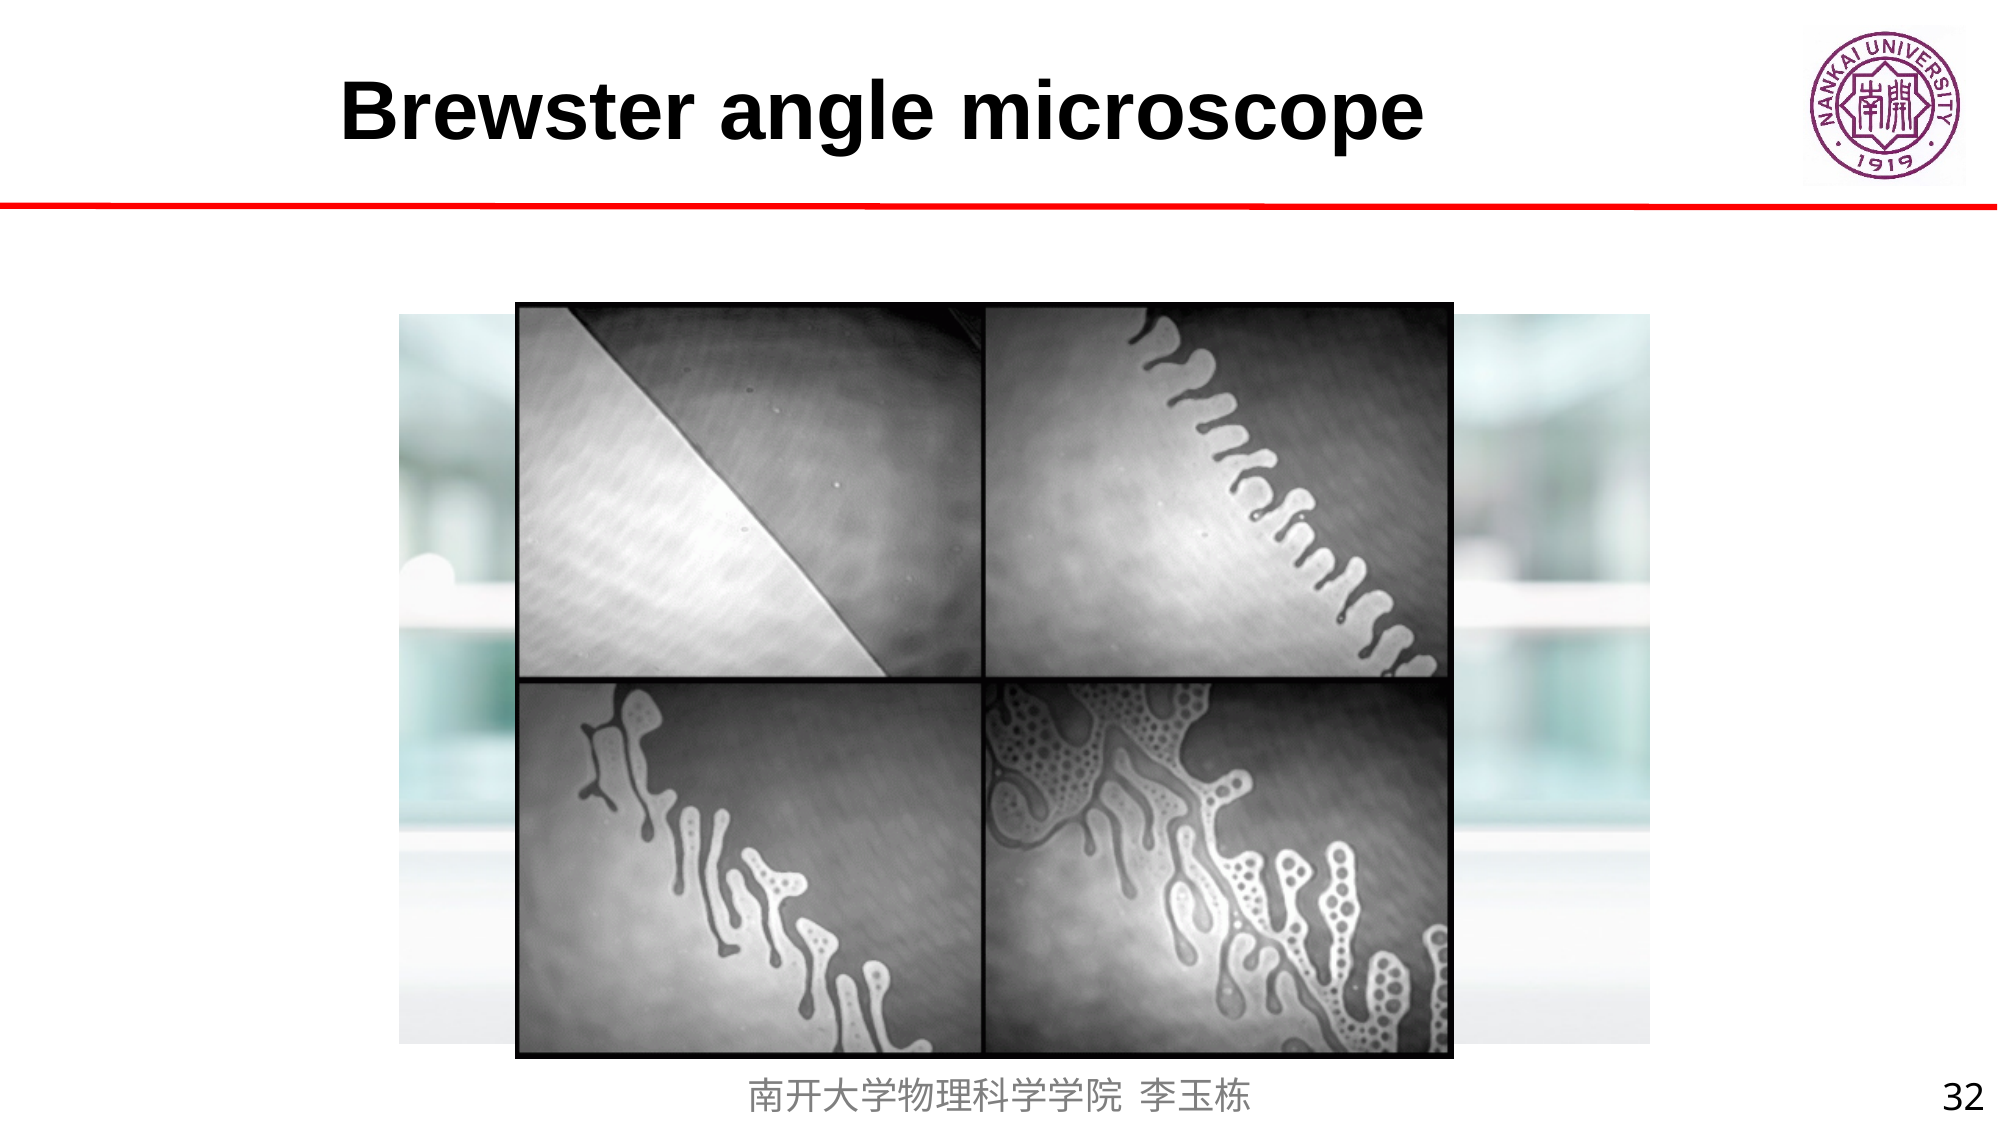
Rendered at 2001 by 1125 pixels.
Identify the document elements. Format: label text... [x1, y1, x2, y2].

title Brewster angle microscope [324, 19, 1675, 206]
picture [1803, 25, 1966, 187]
slide_number 32 [1550, 1065, 2000, 1125]
picture [399, 302, 1650, 1059]
